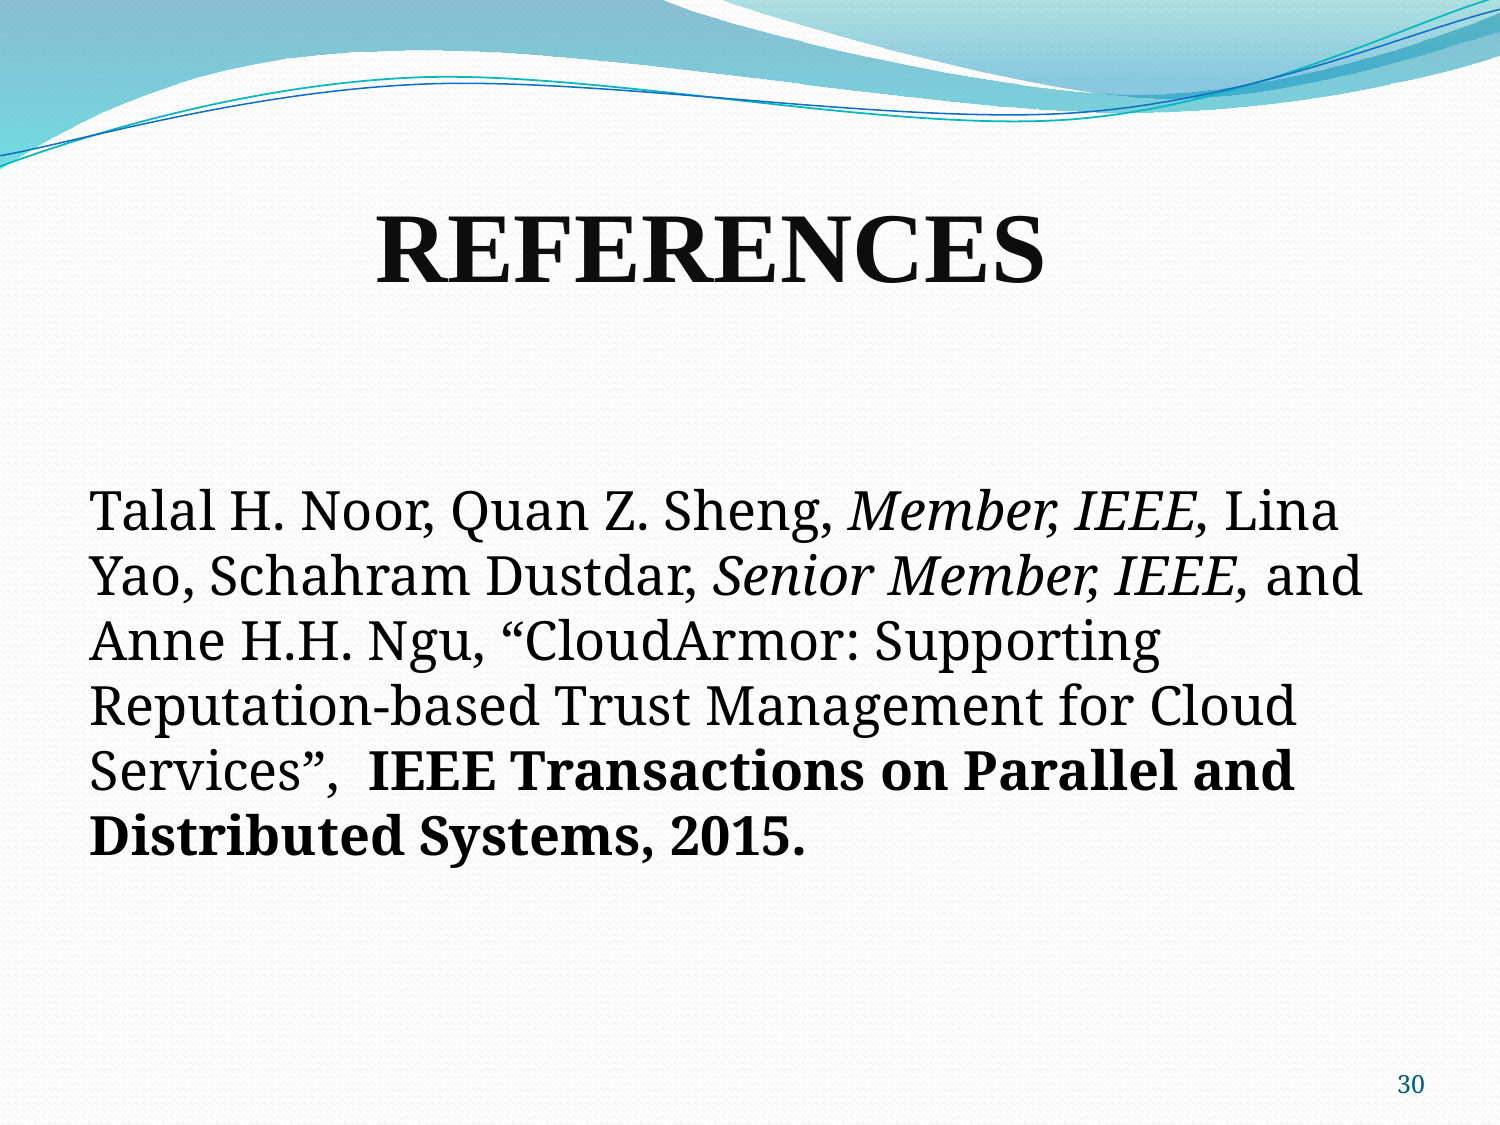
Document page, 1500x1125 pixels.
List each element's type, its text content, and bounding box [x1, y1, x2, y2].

list Talal H. Noor, Quan Z. Sheng, Member, IEEE, Lina Yao, Schahram Dustdar, Senior Member, IEEE, and Anne H.H. Ngu, “CloudArmor: Supporting Reputation-based Trust Management for Cloud Services”, IEEE Transactions on Parallel and Distributed Systems, 2015. [75, 317, 1425, 1038]
title REFERENCES [75, 115, 1425, 303]
slide_number 30 [1299, 1042, 1425, 1103]
